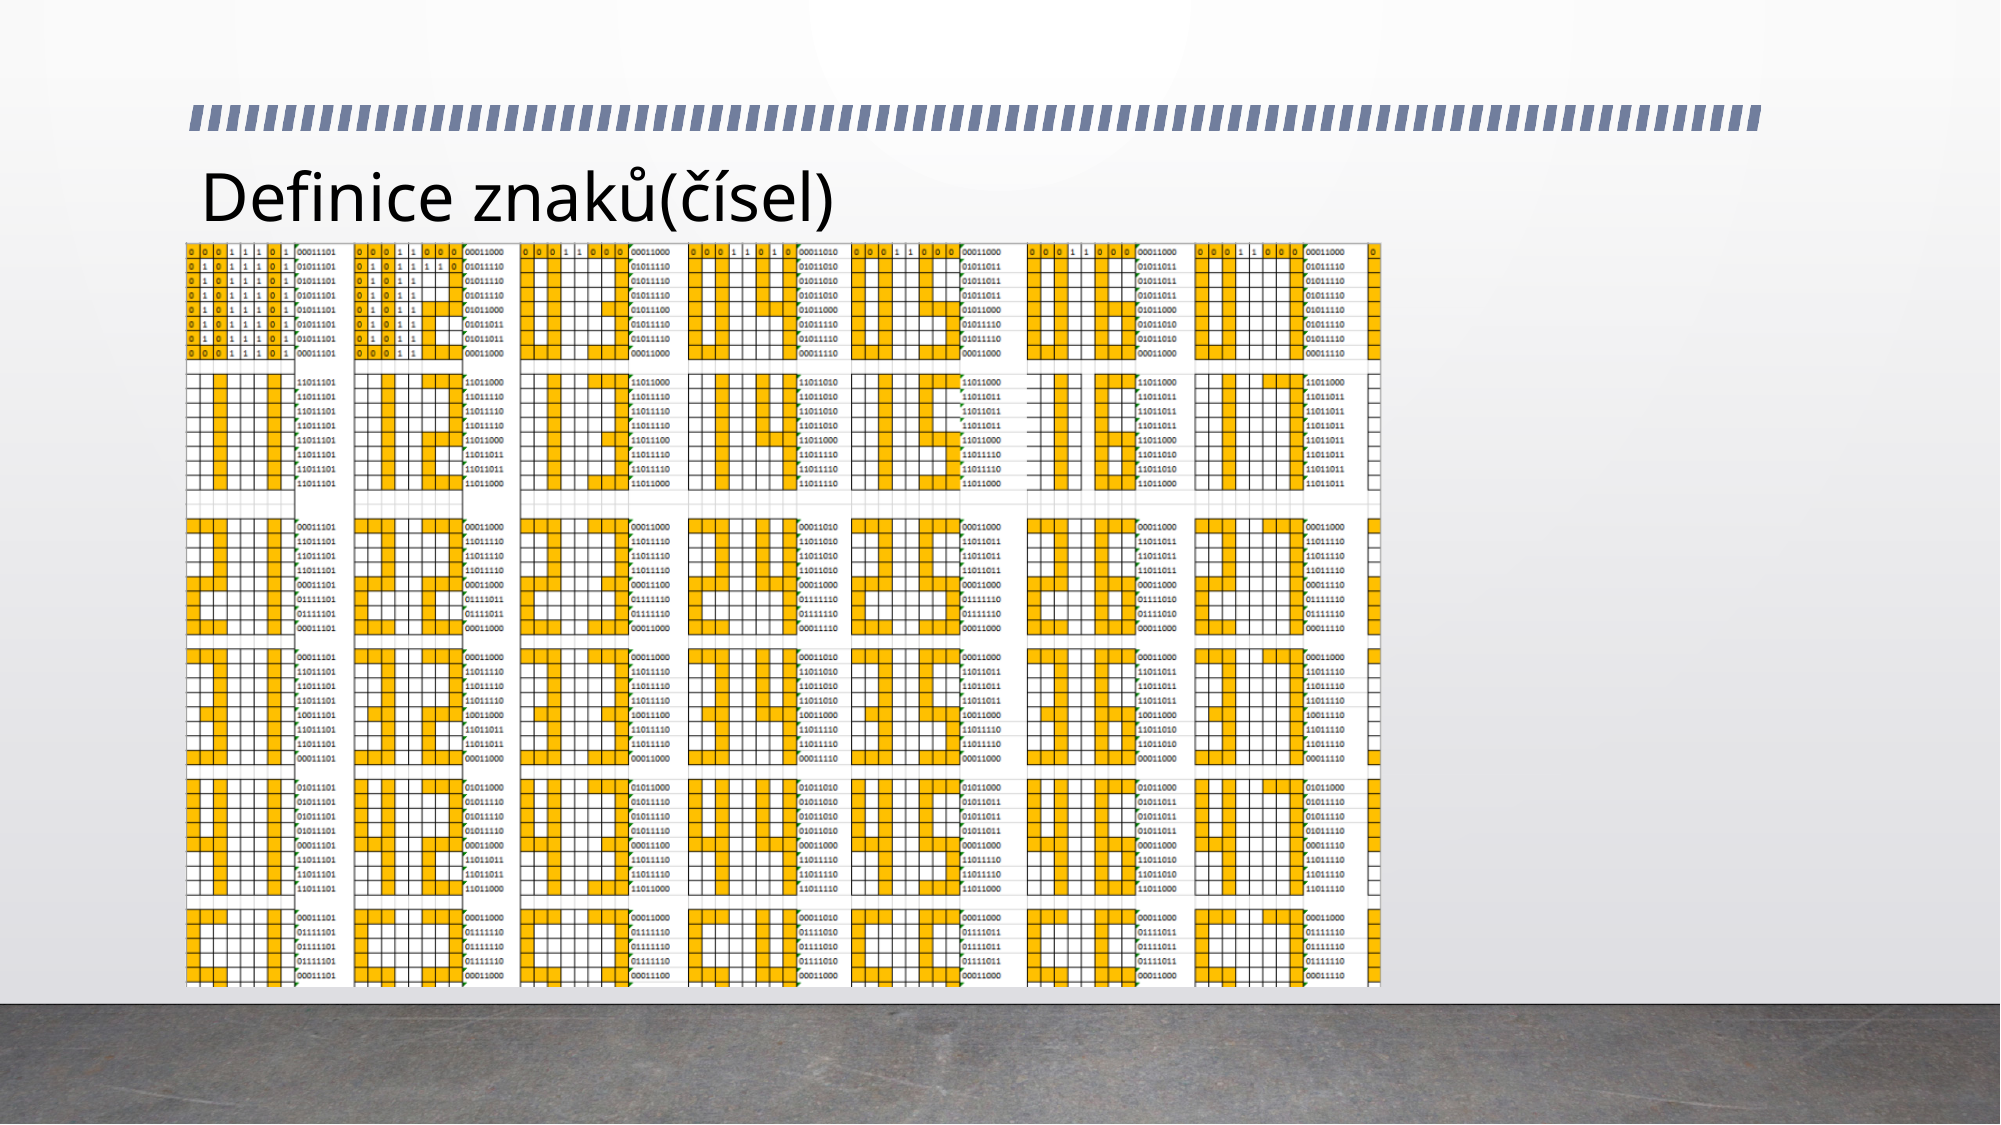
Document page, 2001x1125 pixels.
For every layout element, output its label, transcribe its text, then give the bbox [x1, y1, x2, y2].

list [185, 242, 1382, 988]
picture [0, 1004, 2000, 1124]
title Definice znaků(čísel) [185, 156, 1761, 329]
